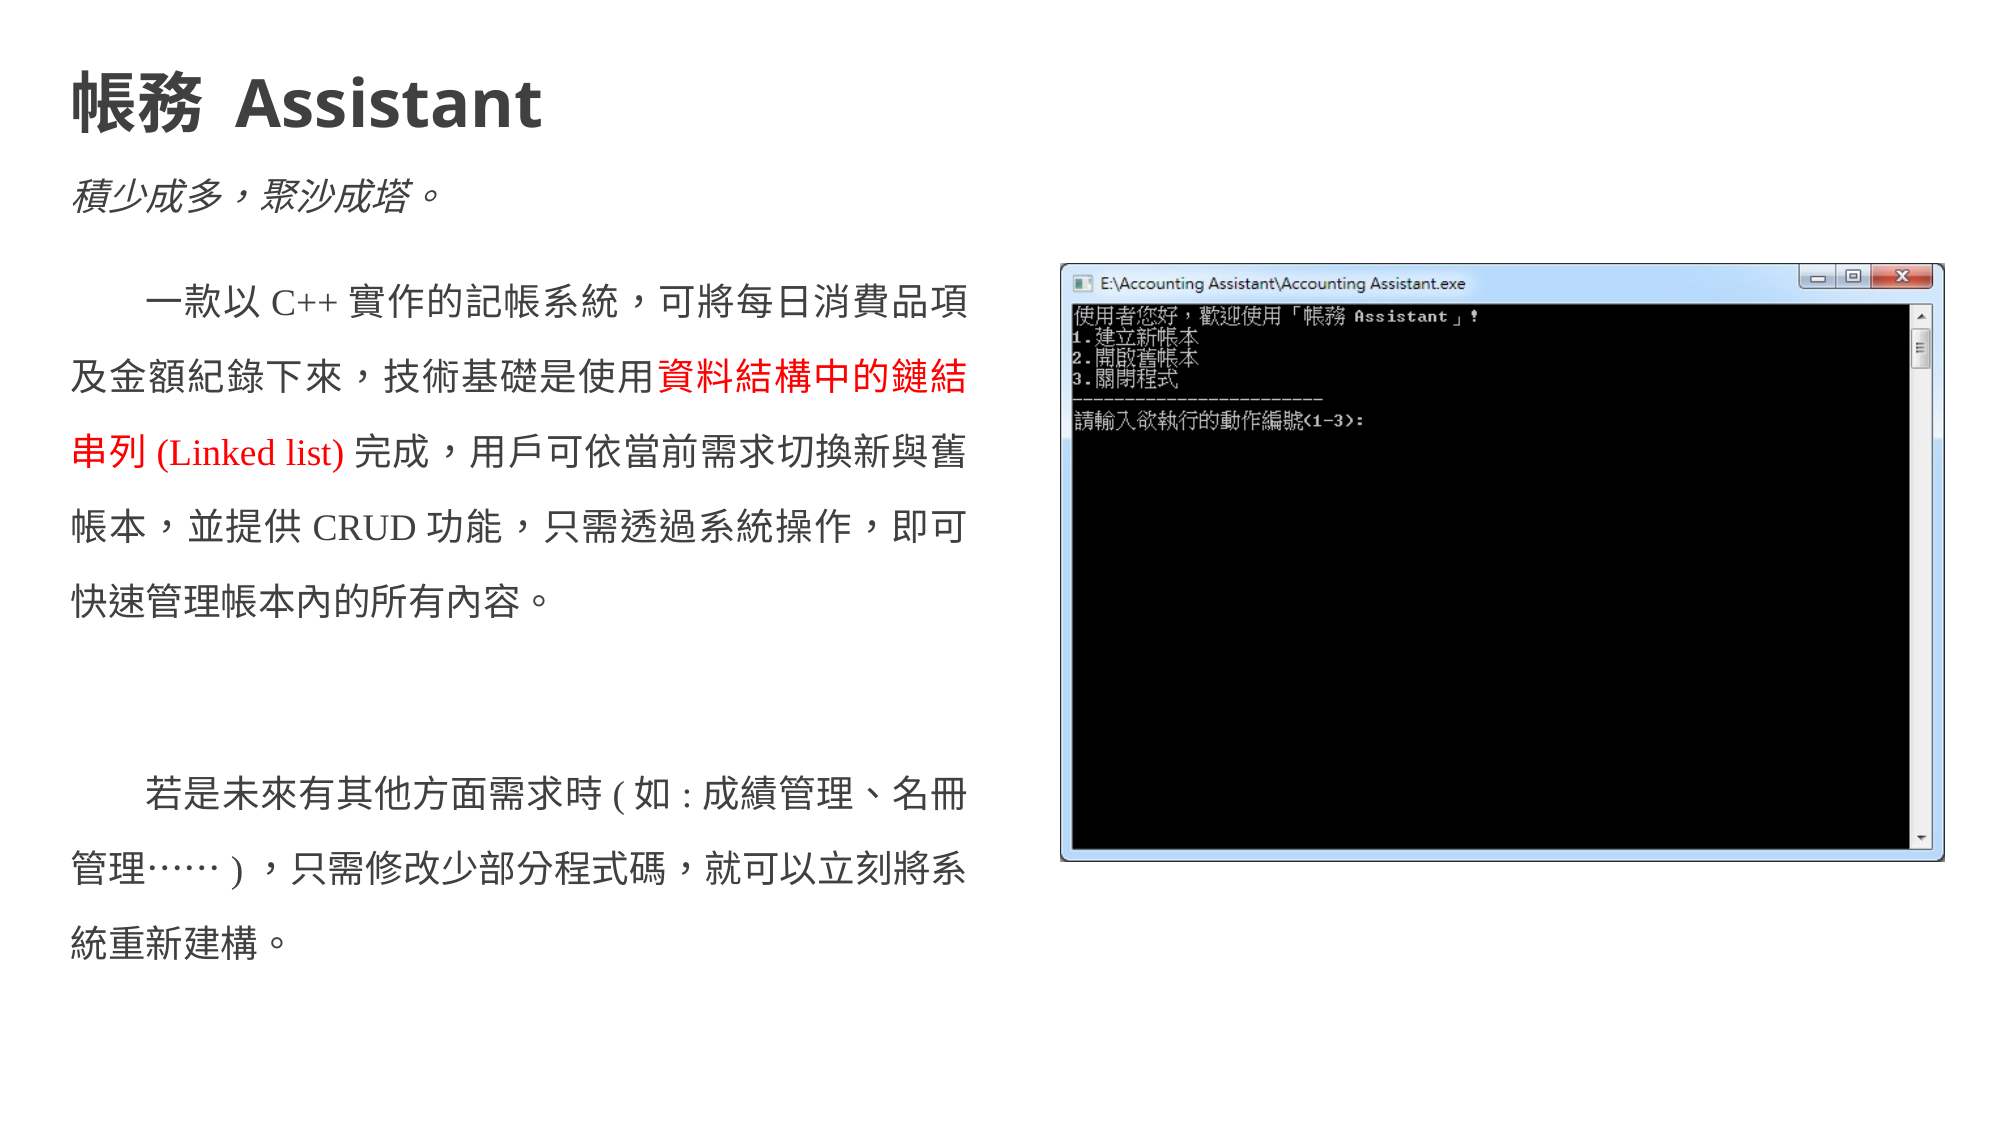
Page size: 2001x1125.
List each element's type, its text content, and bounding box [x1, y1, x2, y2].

title 帳務 Assistant [70, 70, 933, 142]
list 一款以C++實作的記帳系統，可將每日消費品項及金額紀錄下來，技術基礎是使用資料結構中的鏈結串列(Linked list)完成，用戶可依當前需求切換新與舊帳本，並提供CRUD功能，只需透過系統操作，即可快速管理帳本內的所有內容。 若是未來有其他方面需求時(如:成績管理、名冊管理……)，只需修改少部分程式碼，就可以立刻將系統重新建構。 [70, 247, 969, 1016]
list 積少成多，聚沙成塔。 [70, 173, 969, 233]
picture [1060, 263, 1946, 862]
